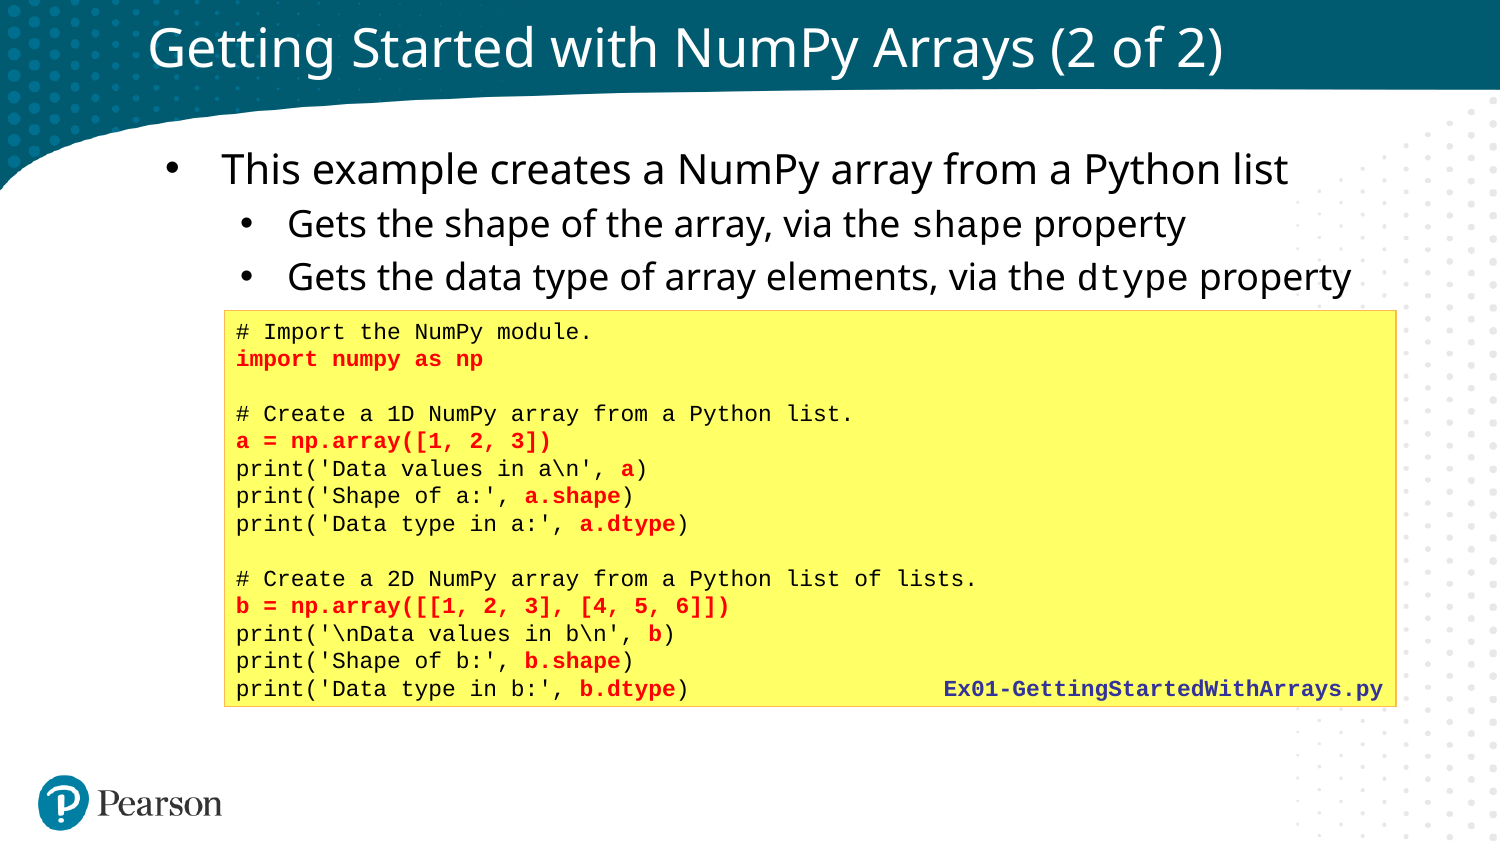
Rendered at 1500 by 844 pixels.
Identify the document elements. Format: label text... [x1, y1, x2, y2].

title Getting Started with NumPy Arrays (2 of 2) [132, 6, 1371, 98]
text_box Ex01-GettingStartedWithArrays.py [871, 665, 1399, 708]
list This example creates a NumPy array from a Python list Gets the shape of the array, via the shape property Gets the data type of array elements, via the dtype property (Note: We won't show the import numpy statement in the rest of the code samples in this chapter) [150, 135, 1467, 785]
text_box # Import the NumPy module. import numpy as np # Create a 1D NumPy array from a Python list. a = np.array([1, 2, 3]) print('Data values in a\n', a) print('Shape of a:', a.shape) print('Data type in a:', a.dtype) # Create a 2D NumPy array from a Python list of lists. b = np.array([[1, 2, 3], [4, 5, 6]]) print('\nData values in b\n', b) print('Shape of b:', b.shape) print('Data type in b:', b.dtype) [224, 310, 1397, 707]
picture [0, 90, 1500, 844]
